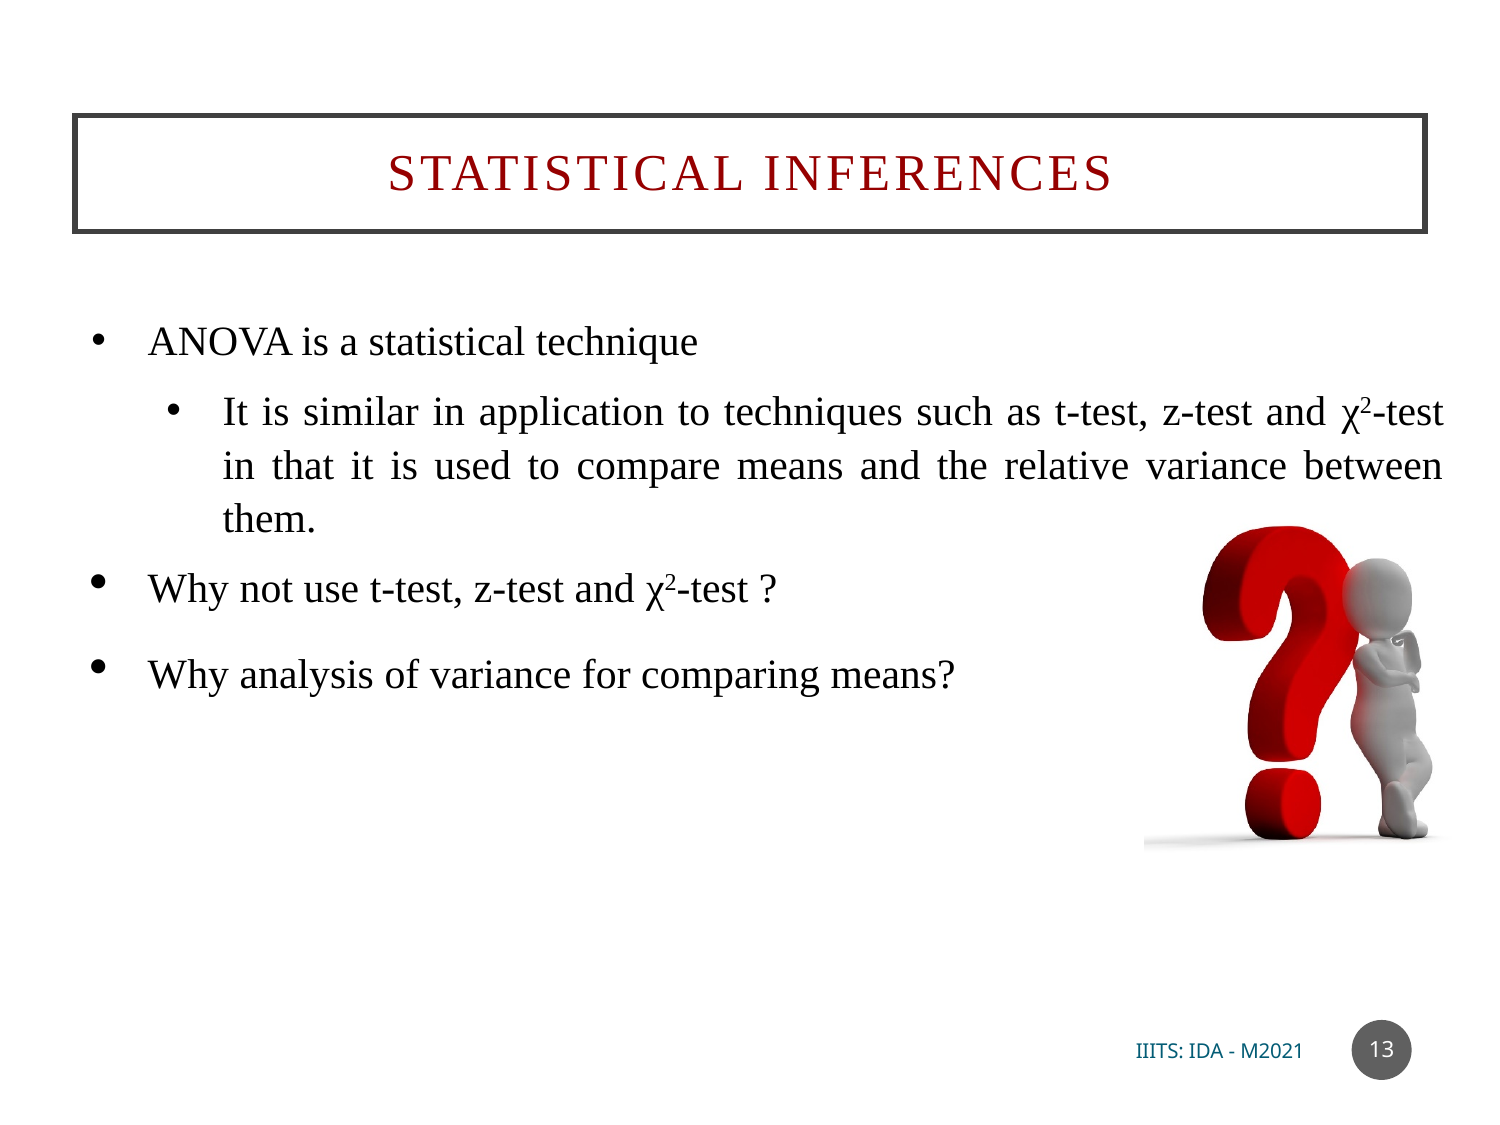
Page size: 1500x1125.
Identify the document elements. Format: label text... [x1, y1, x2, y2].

text_box ANOVA is a statistical technique It is similar in application to techniques such as t-test, z-test and χ2-test in that it is used to compare means and the relative variance between them. Why not use t-test, z-test and χ2-test ? Why analysis of variance for comparing means? [76, 303, 1459, 705]
picture [1144, 511, 1491, 858]
slide_number IIITS: IDA - M2021 [980, 1023, 1320, 1077]
slide_number 13 [1351, 1019, 1412, 1080]
title Statistical Inferences [72, 113, 1428, 234]
